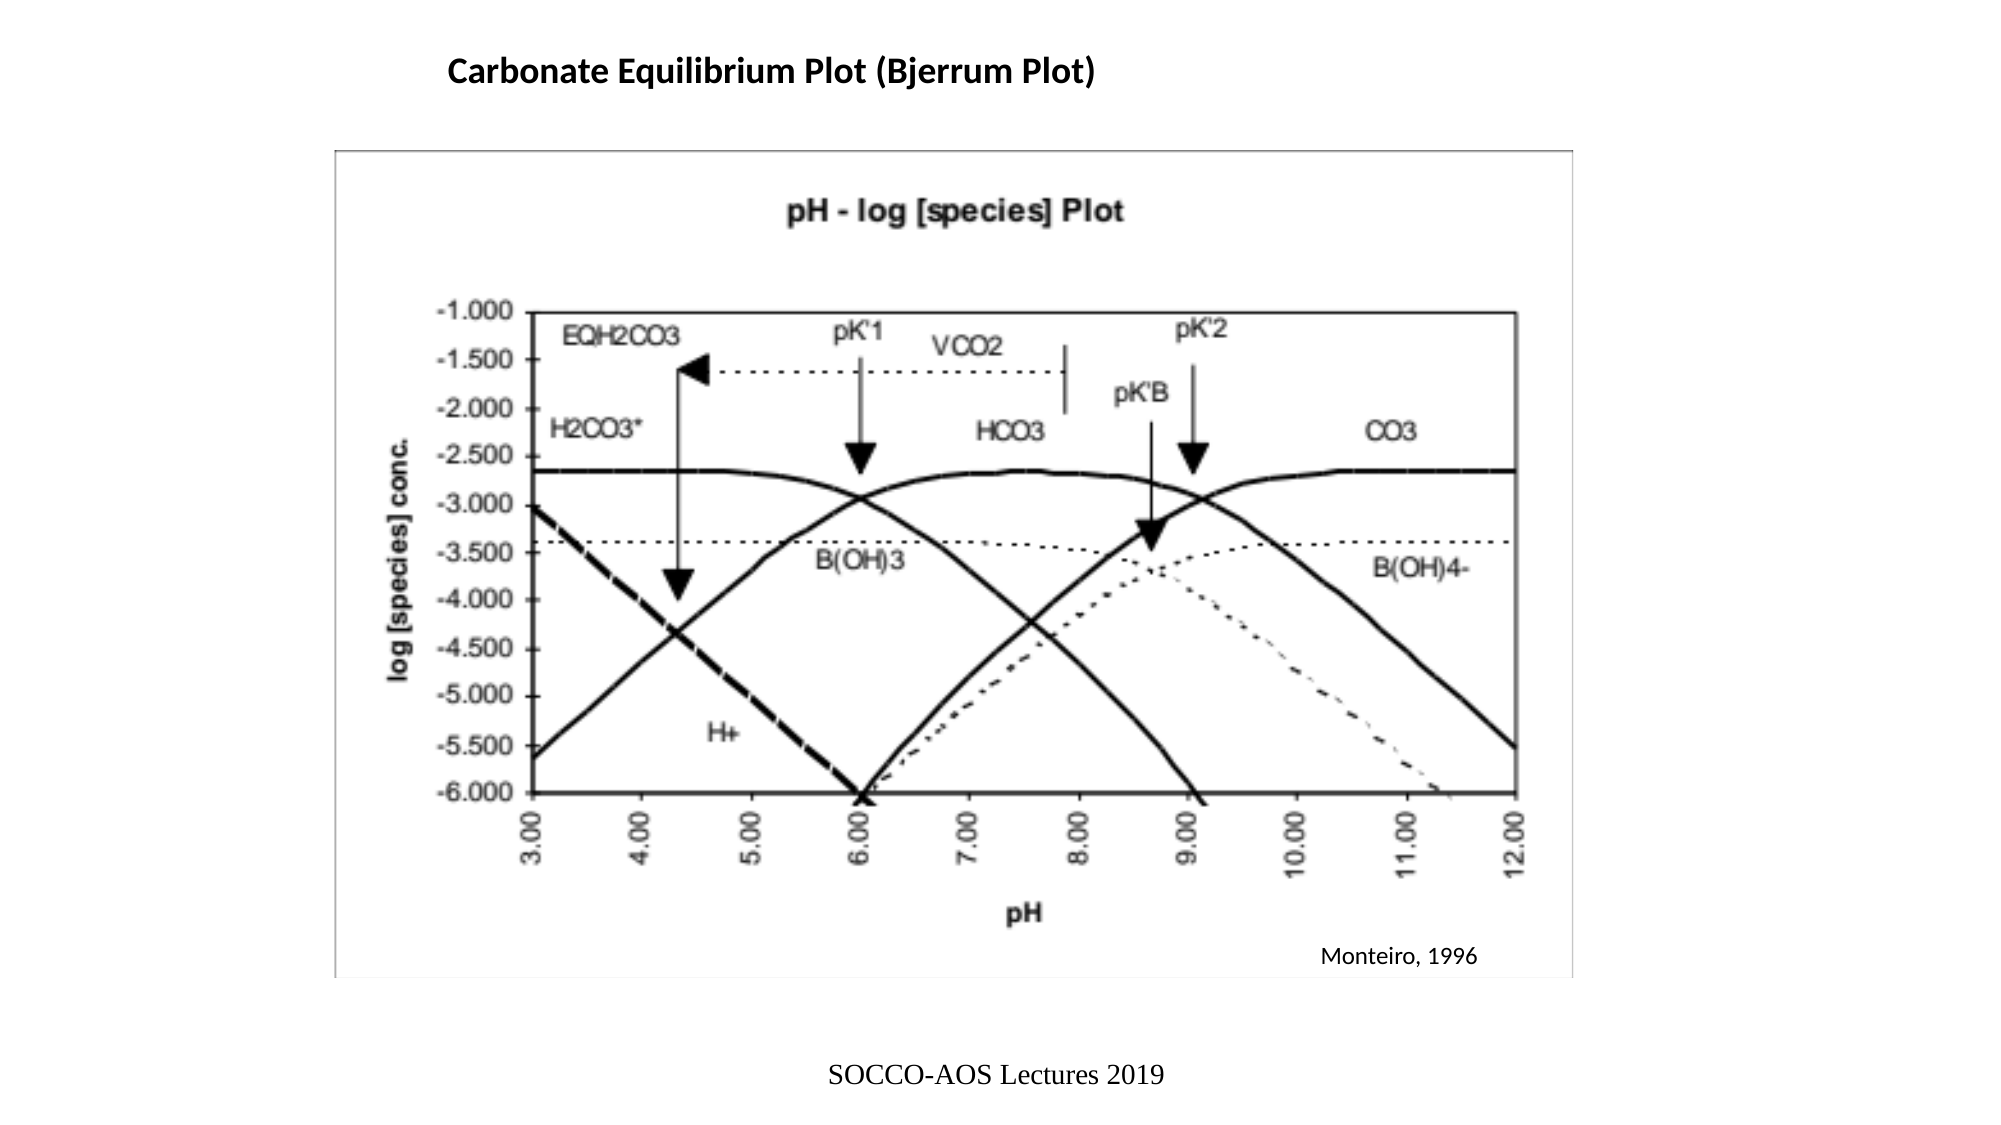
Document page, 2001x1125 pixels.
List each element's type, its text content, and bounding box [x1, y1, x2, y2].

picture [334, 150, 1574, 978]
footer SOCCO-AOS Lectures 2019 [662, 1042, 1338, 1103]
text_box Carbonate Equilibrium Plot (Bjerrum Plot) [433, 38, 1466, 99]
